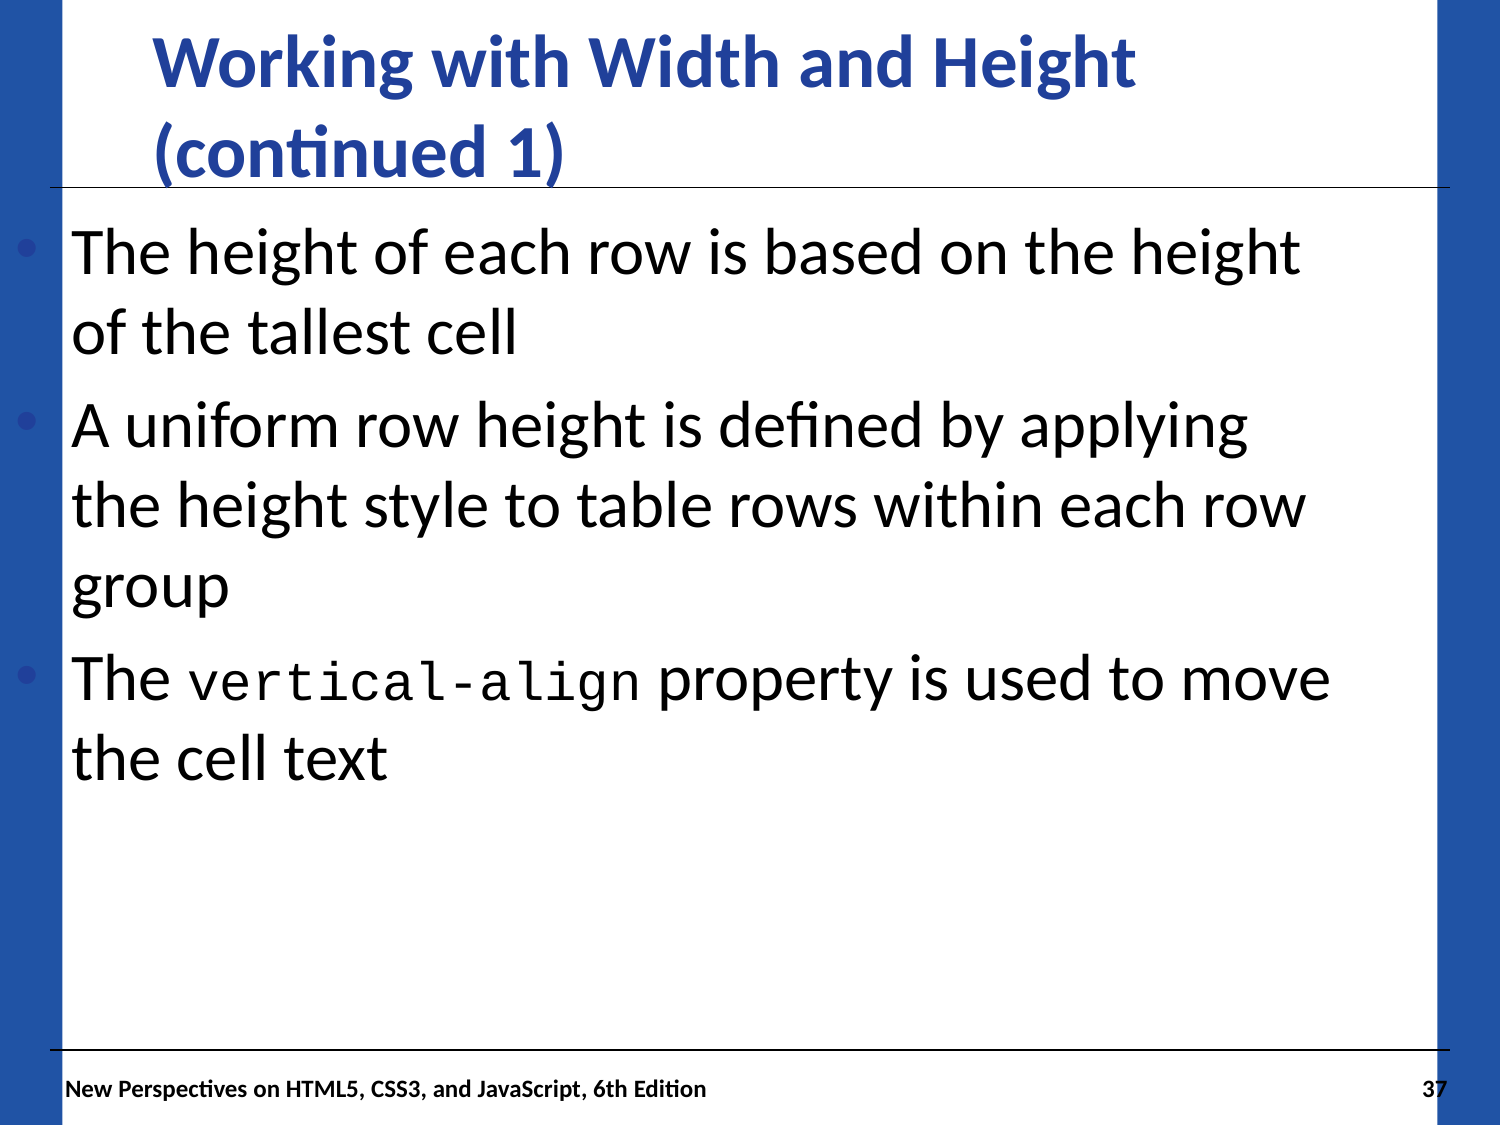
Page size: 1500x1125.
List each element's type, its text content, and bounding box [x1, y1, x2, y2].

footer New Perspectives on HTML5, CSS3, and JavaScript, 6th Edition [50, 1050, 1400, 1125]
slide_number 37 [1400, 1050, 1463, 1125]
title Working with Width and Height (continued 1) [137, 24, 1500, 181]
list The height of each row is based on the height of the tallest cell A uniform row height is defined by applying the height style to table rows within each row group The vertical-align property is used to move the cell text [0, 199, 1351, 1006]
